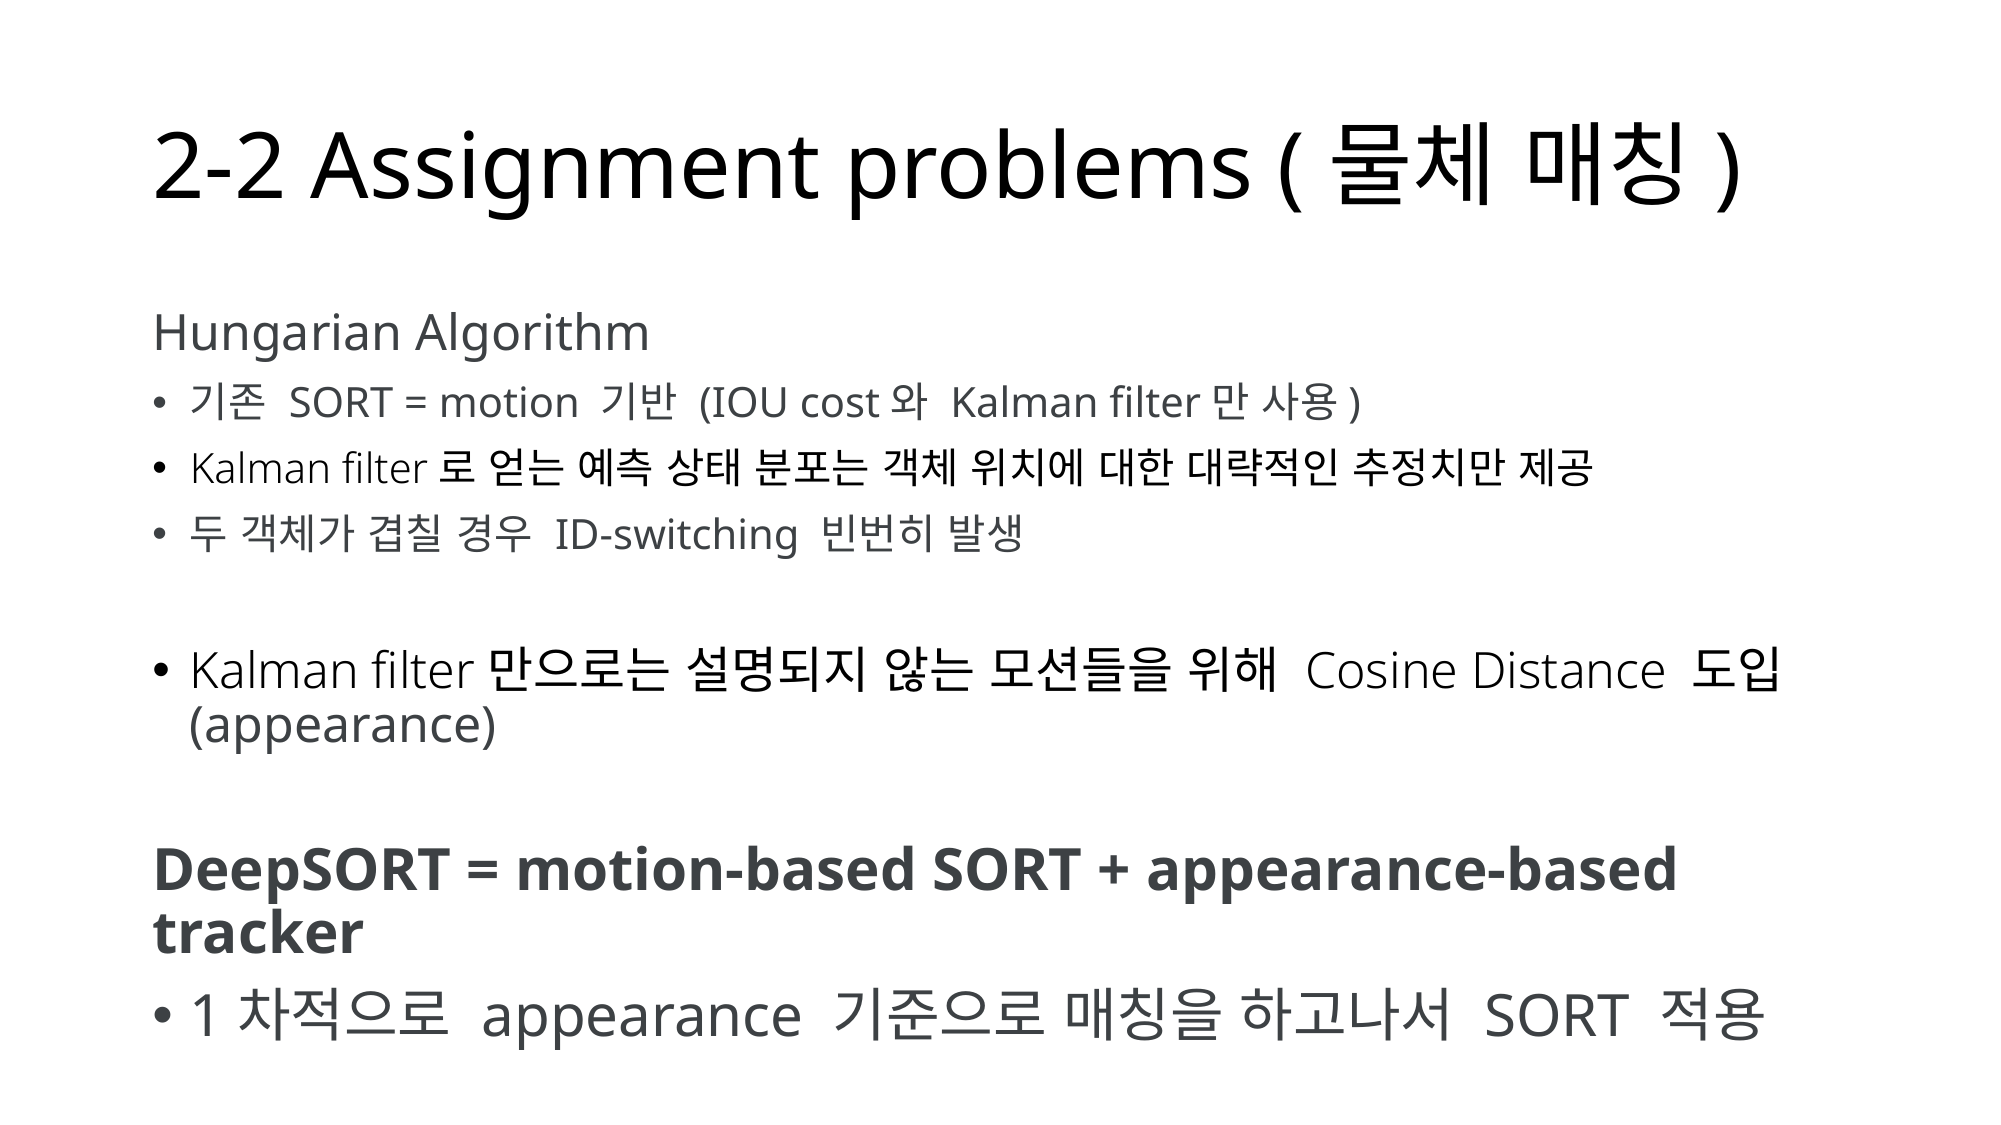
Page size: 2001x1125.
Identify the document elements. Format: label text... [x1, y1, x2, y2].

title 2-2 Assignment problems (물체 매칭) [137, 59, 1863, 278]
list Hungarian Algorithm 기존 SORT = motion 기반 (IOU cost와 Kalman filter만 사용) Kalman filter로 얻는 예측 상태 분포는 객체 위치에 대한 대략적인 추정치만 제공 두 객체가 겹칠 경우 ID-switching 빈번히 발생 Kalman filter만으로는 설명되지 않는 모션들을 위해 Cosine Distance 도입 (appearance) DeepSORT = motion-based SORT + appearance-based tracker 1차적으로 appearance 기준으로 매칭을 하고나서 SORT 적용 [137, 299, 1863, 1014]
